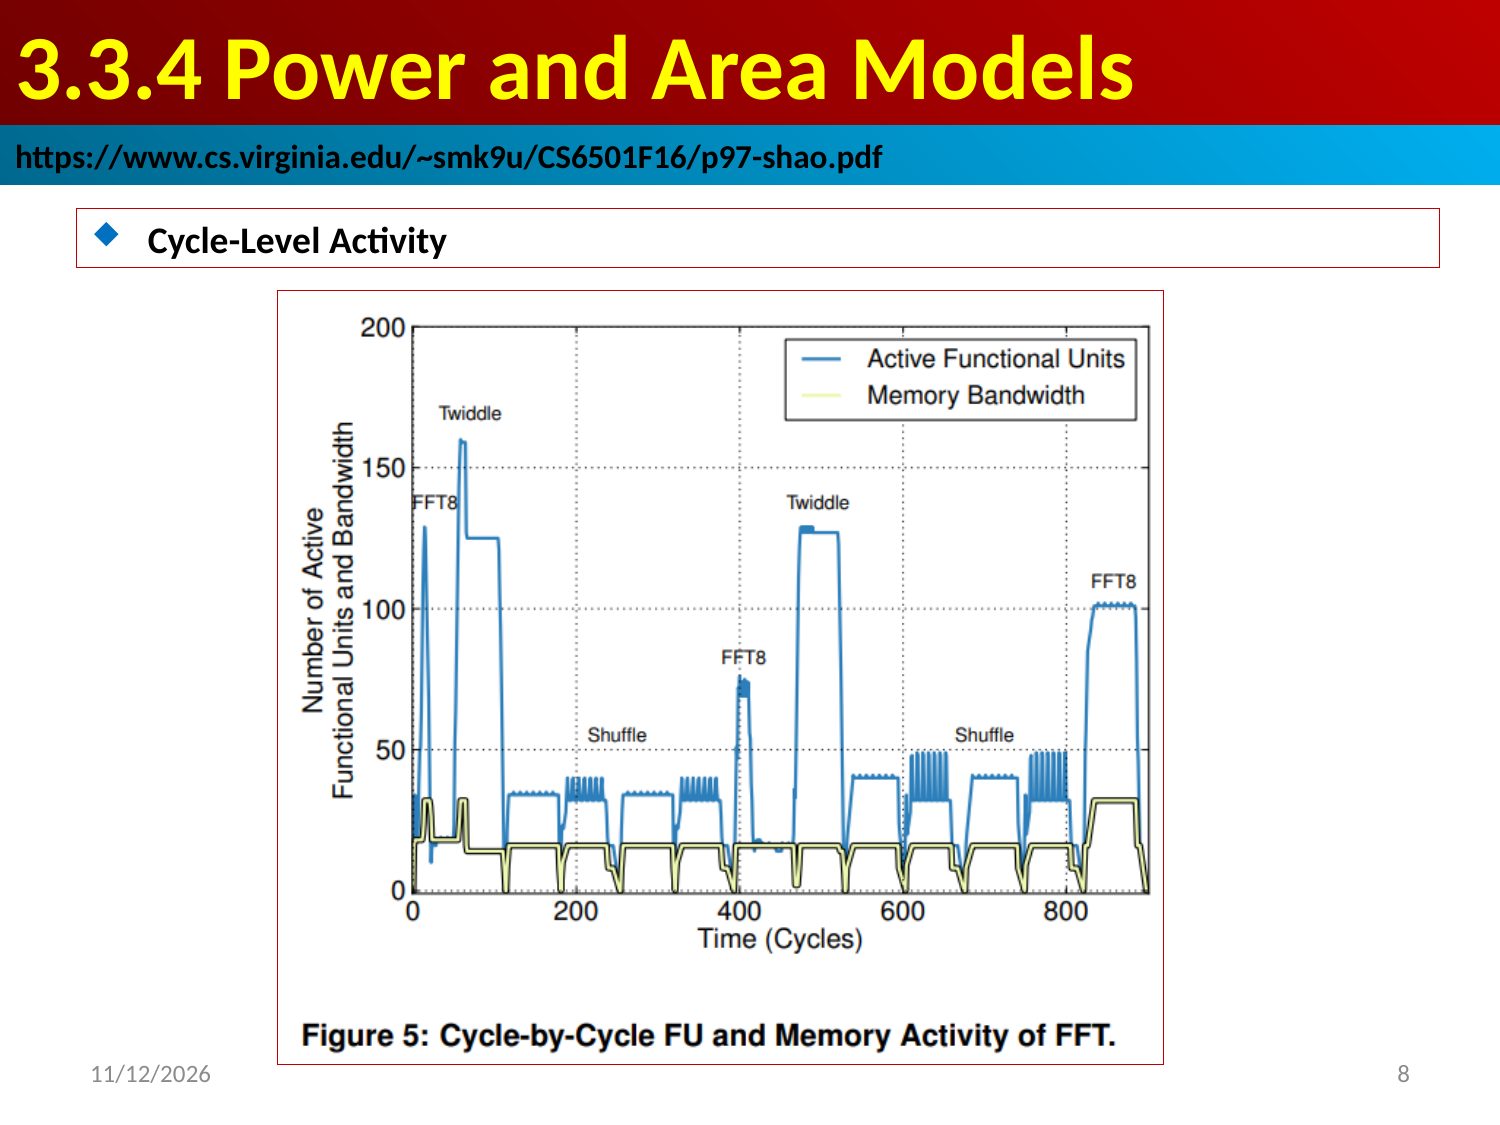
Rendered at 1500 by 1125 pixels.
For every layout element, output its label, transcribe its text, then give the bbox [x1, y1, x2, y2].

slide_number 8 [1074, 1042, 1425, 1103]
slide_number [75, 1042, 425, 1103]
text_box https://www.cs.virginia.edu/~smk9u/CS6501F16/p97-shao.pdf [0, 125, 1500, 185]
subtitle Cycle-Level Activity [76, 208, 1440, 268]
title 3.3.4 Power and Area Models [0, 0, 1500, 125]
picture [277, 290, 1164, 1065]
